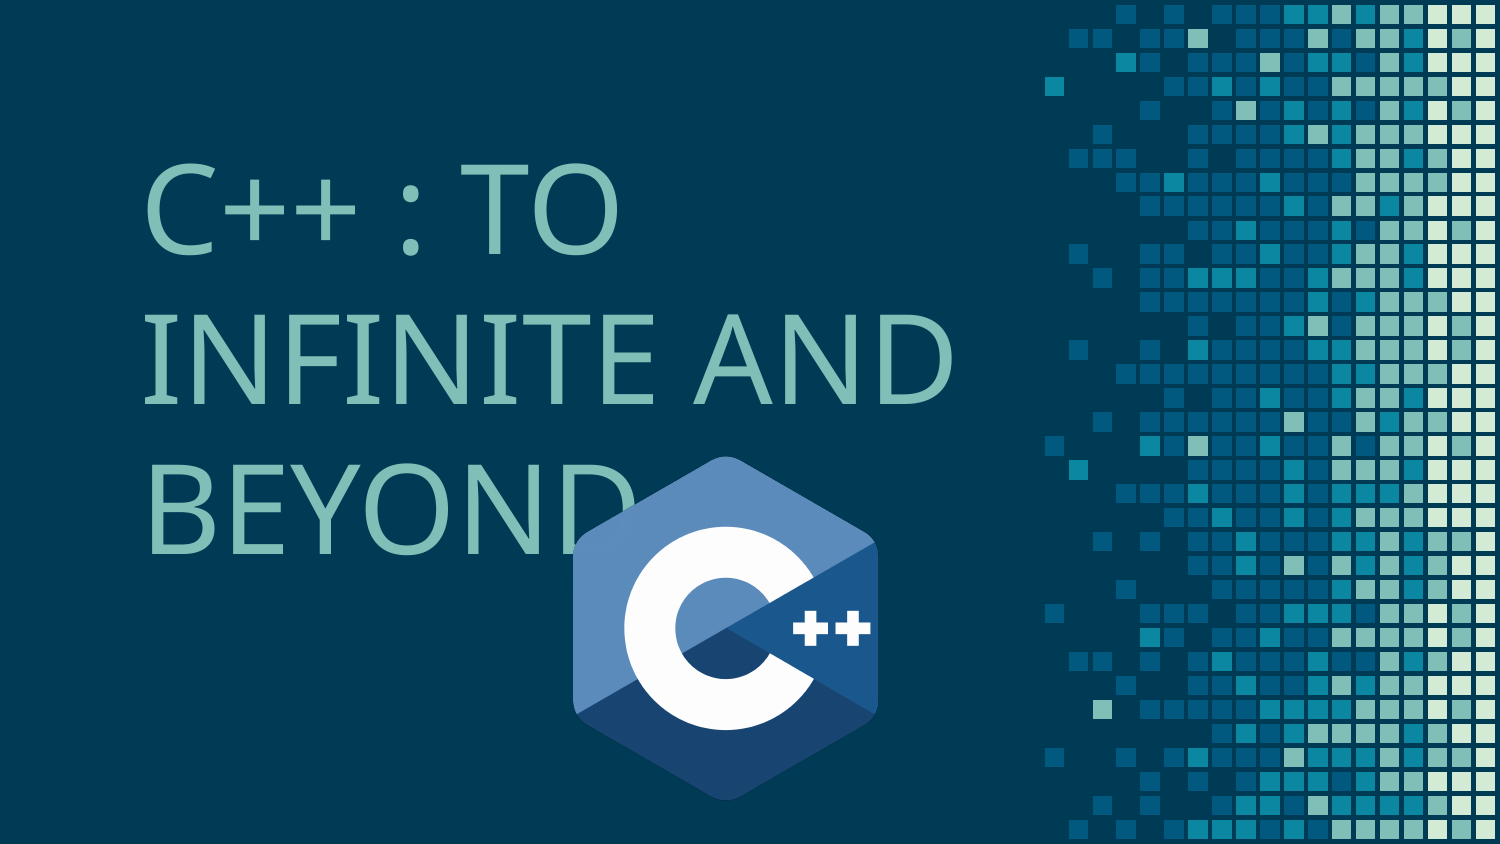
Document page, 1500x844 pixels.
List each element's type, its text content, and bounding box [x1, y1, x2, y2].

picture [524, 315, 590, 403]
picture [146, 315, 177, 403]
picture [786, 315, 855, 403]
picture [290, 315, 338, 403]
picture [153, 465, 214, 553]
picture [234, 465, 282, 553]
picture [195, 315, 264, 403]
picture [291, 465, 359, 553]
picture [469, 465, 538, 553]
picture [348, 315, 379, 403]
picture [366, 464, 447, 555]
picture [564, 457, 878, 800]
picture [604, 315, 652, 403]
title C++ : TO INFINITE AND BEYOND [125, 114, 1011, 305]
picture [694, 315, 771, 403]
picture [485, 315, 516, 403]
picture [397, 315, 466, 403]
picture [881, 315, 951, 403]
